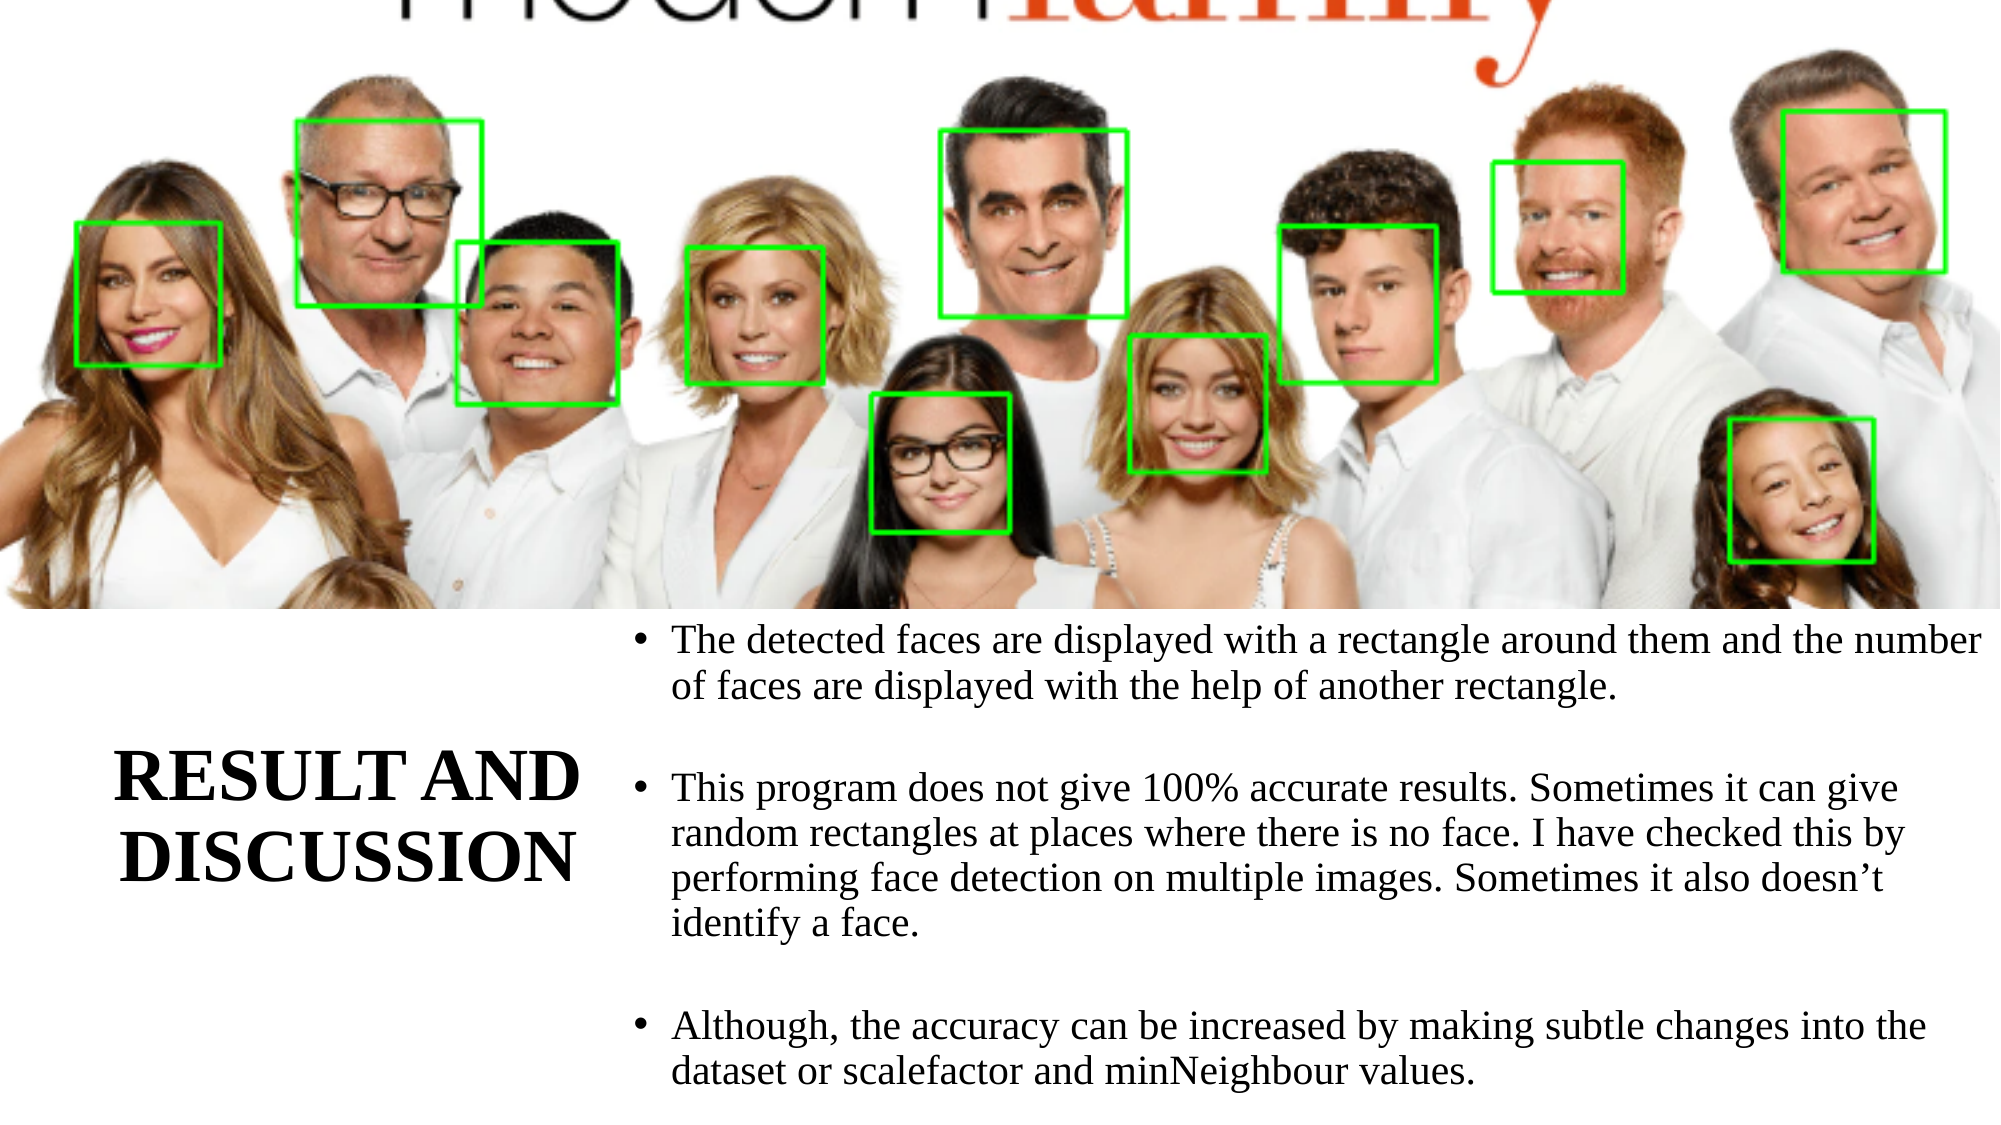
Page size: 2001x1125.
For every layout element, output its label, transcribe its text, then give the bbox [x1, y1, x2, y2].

list The detected faces are displayed with a rectangle around them and the number of faces are displayed with the help of another rectangle. This program does not give 100% accurate results. Sometimes it can give random rectangles at places where there is no face. I have checked this by performing face detection on multiple images. Sometimes it also doesn’t identify a face. Although, the accuracy can be increased by making subtle changes into the dataset or scalefactor and minNeighbour values. [567, 609, 2000, 1125]
title RESULT AND DISCUSSION [78, 615, 567, 1018]
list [0, 0, 2000, 609]
